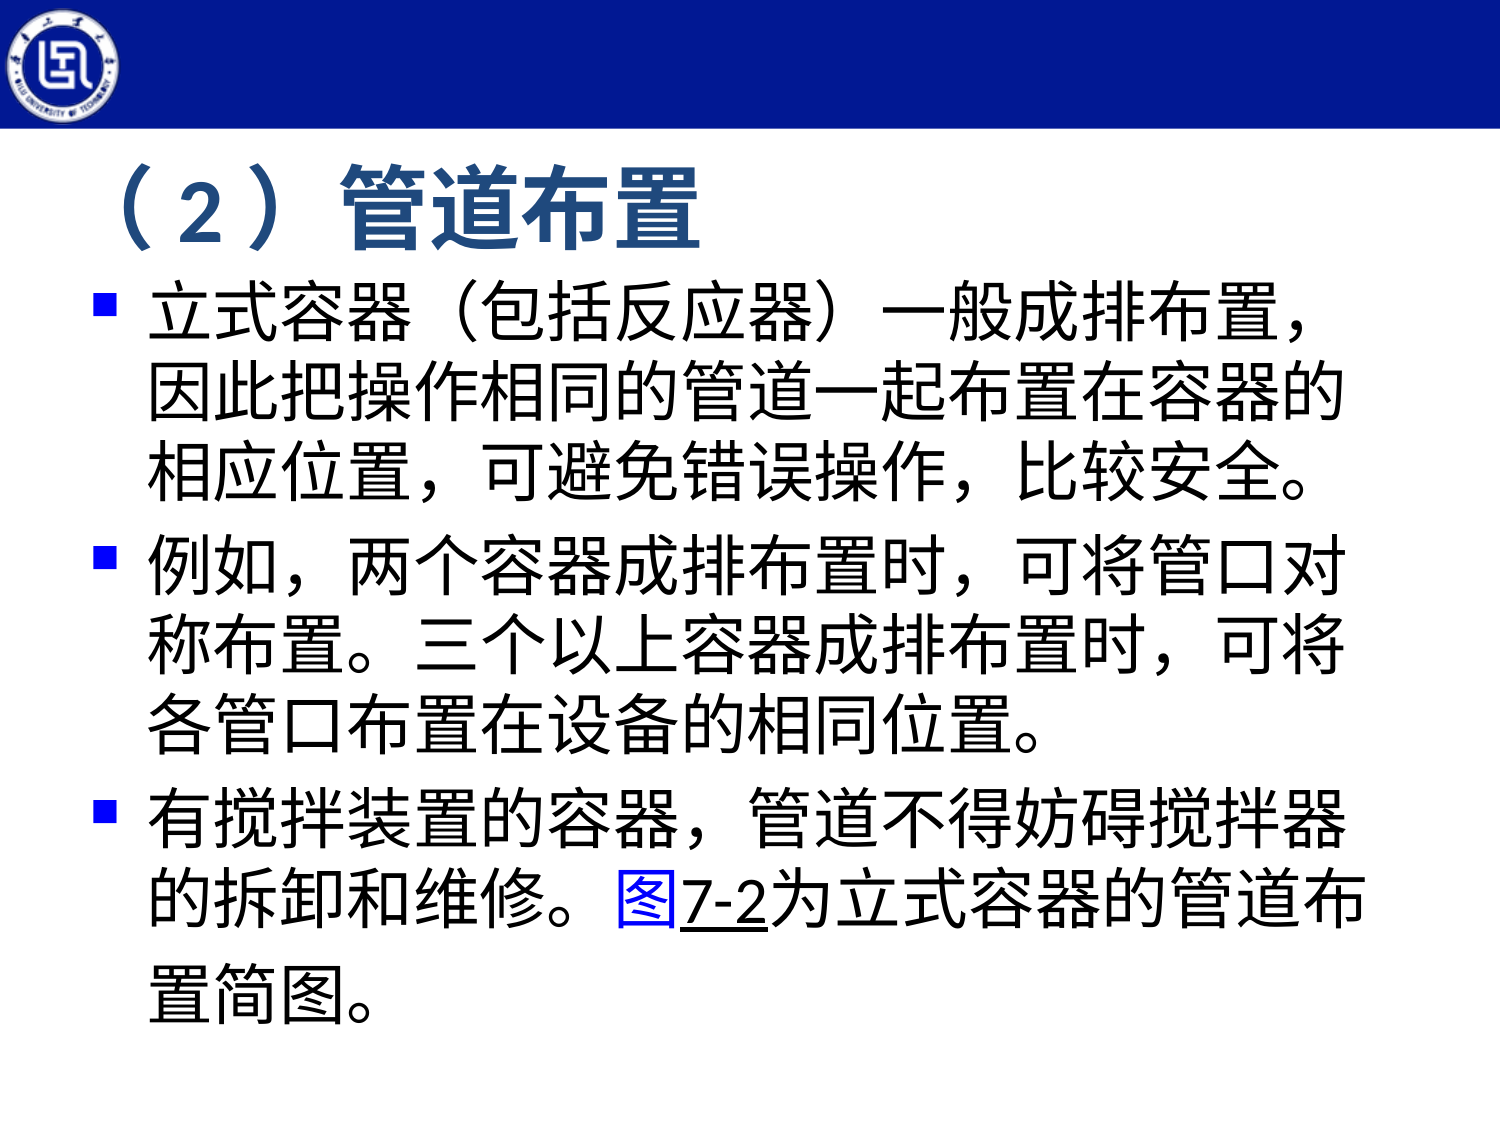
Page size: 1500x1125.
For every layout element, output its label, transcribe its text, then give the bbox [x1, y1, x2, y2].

list 立式容器（包括反应器）一般成排布置，因此把操作相同的管道一起布置在容器的相应位置，可避免错误操作，比较安全。 例如，两个容器成排布置时，可将管口对称布置。三个以上容器成排布置时，可将各管口布置在设备的相同位置。 有搅拌装置的容器，管道不得妨碍搅拌器的拆卸和维修。图7-2为立式容器的管道布置简图。 [75, 262, 1425, 1043]
picture [1, 7, 123, 126]
title （2）管道布置 [48, 112, 1388, 300]
